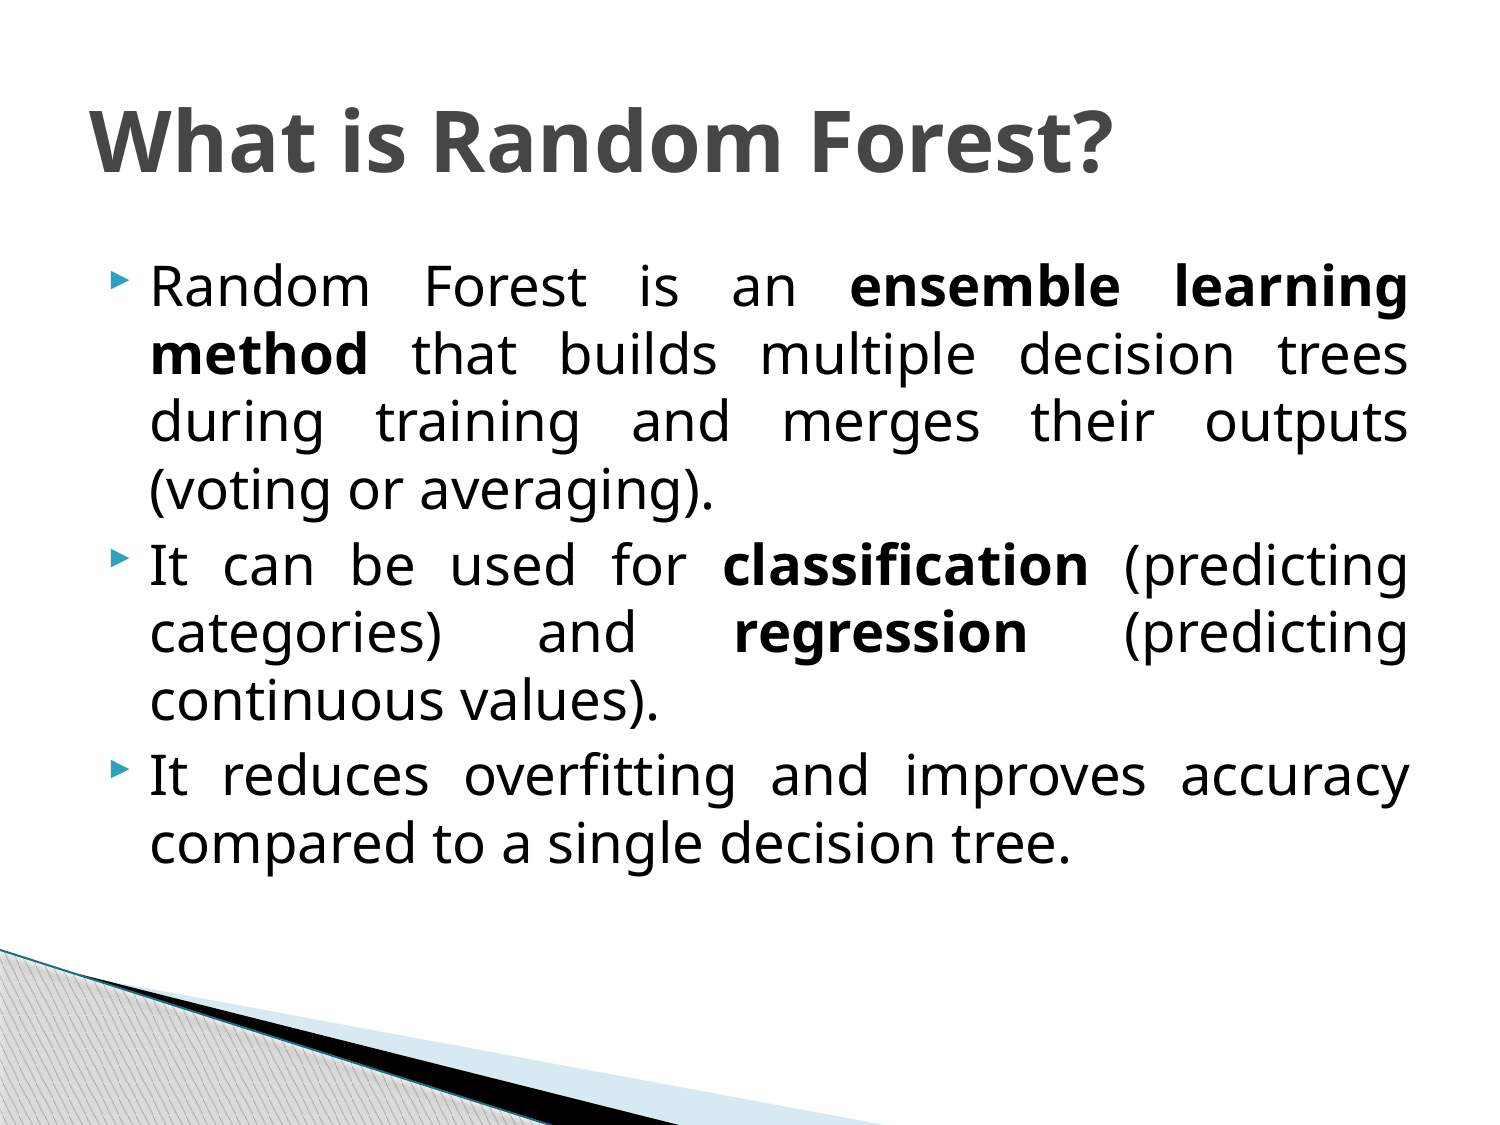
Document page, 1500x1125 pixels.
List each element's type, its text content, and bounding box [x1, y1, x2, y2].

list Random Forest is an ensemble learning method that builds multiple decision trees during training and merges their outputs (voting or averaging). It can be used for classification (predicting categories) and regression (predicting continuous values). It reduces overfitting and improves accuracy compared to a single decision tree. [75, 243, 1425, 986]
title What is Random Forest? [75, 45, 1425, 233]
